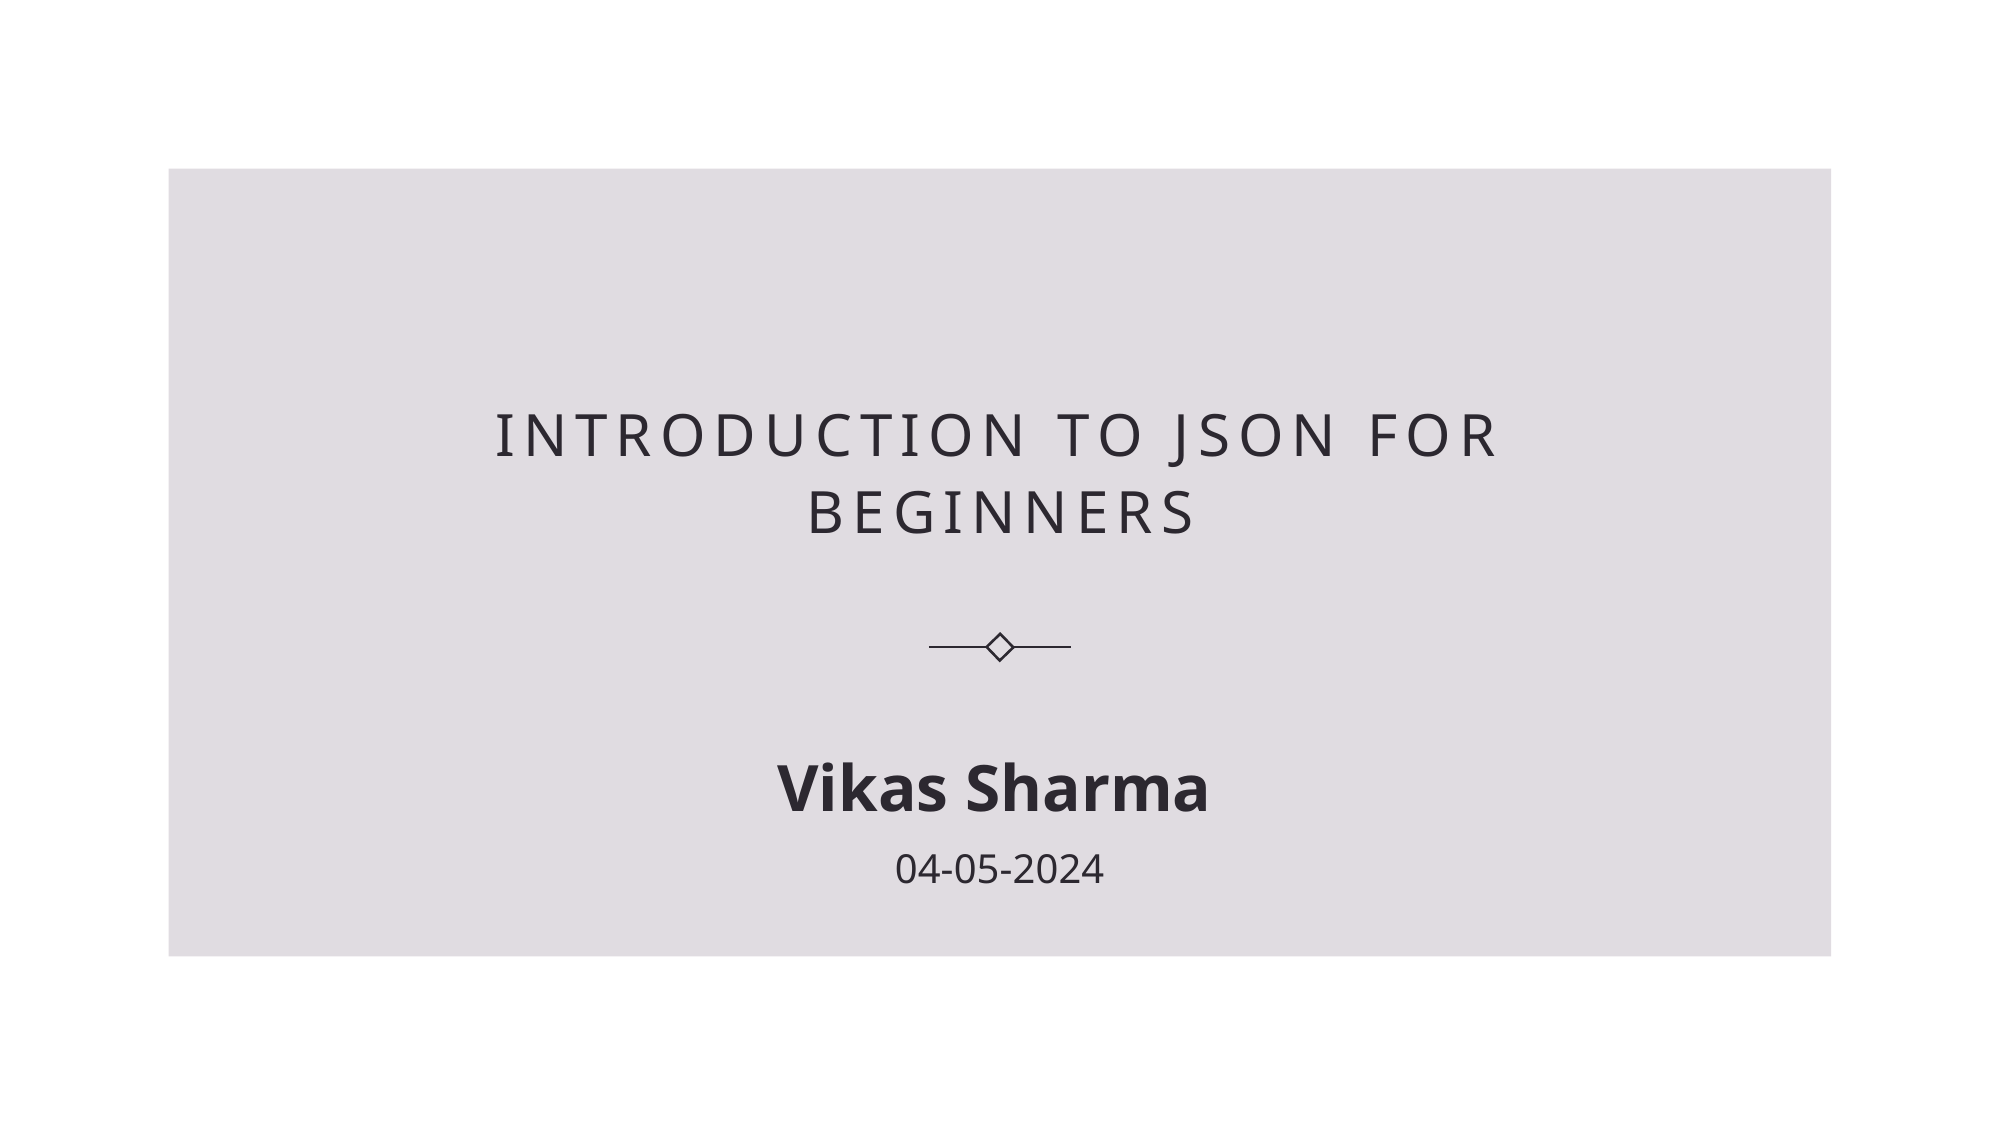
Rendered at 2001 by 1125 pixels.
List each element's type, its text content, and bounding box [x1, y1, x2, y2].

text_box [0, 0, 2000, 1125]
subtitle Vikas Sharma 04-05-2024 [473, 739, 1527, 901]
text_box [168, 168, 1832, 957]
title Introduction to json for beginners [395, 246, 1605, 553]
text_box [928, 637, 1072, 657]
